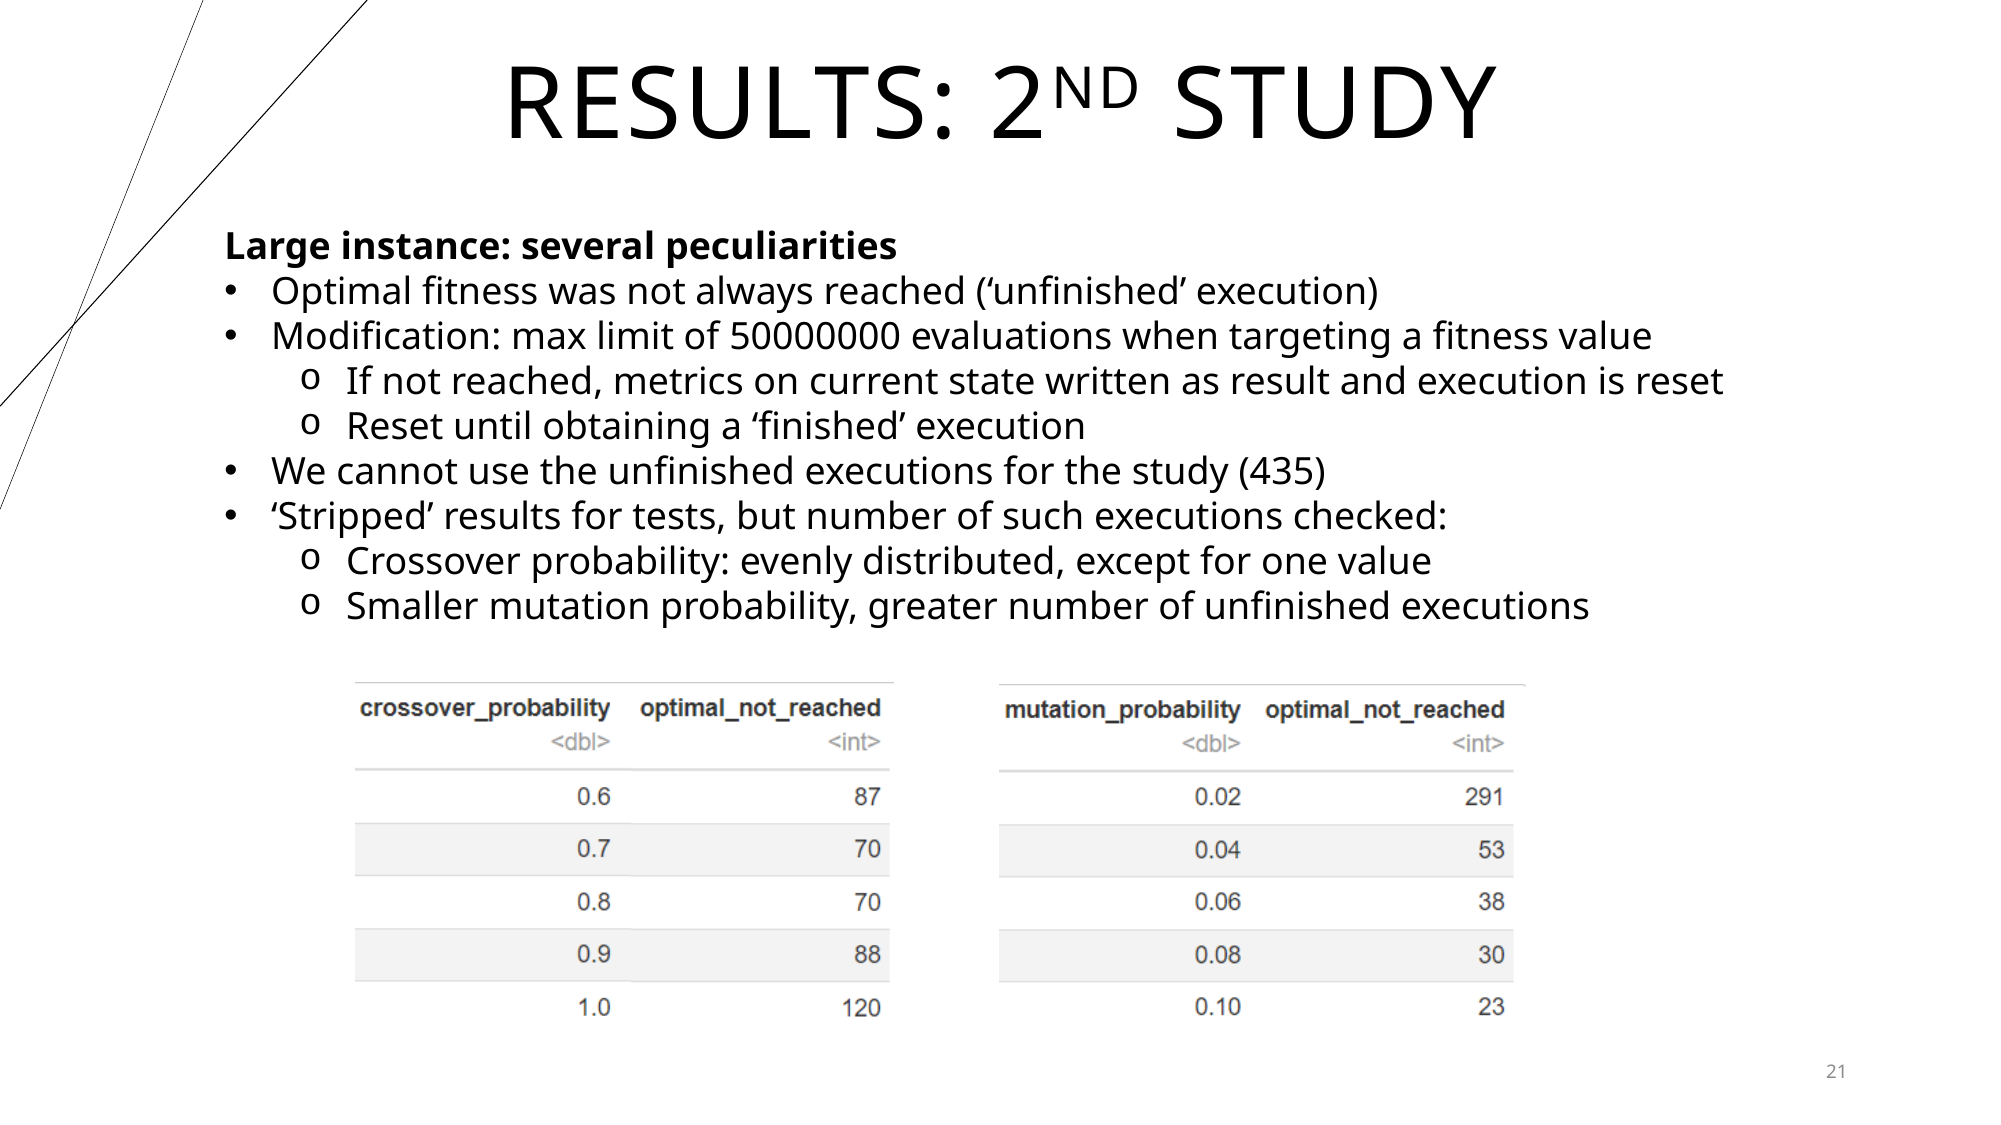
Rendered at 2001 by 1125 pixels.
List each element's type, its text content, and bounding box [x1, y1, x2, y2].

title RESULTS: 2nd study [309, 0, 1691, 214]
picture [355, 682, 894, 1031]
text_box Large instance: several peculiarities Optimal fitness was not always reached (‘unfinished’ execution) Modification: max limit of 50000000 evaluations when targeting a fitness value If not reached, metrics on current state written as result and execution is reset Reset until obtaining a ‘finished’ execution We cannot use the unfinished executions for the study (435) ‘Stripped’ results for tests, but number of such executions checked: Crossover probability: evenly distributed, except for one value Smaller mutation probability, greater number of unfinished executions [209, 214, 1863, 680]
picture [999, 684, 1527, 1033]
slide_number 21 [1412, 1042, 1863, 1103]
